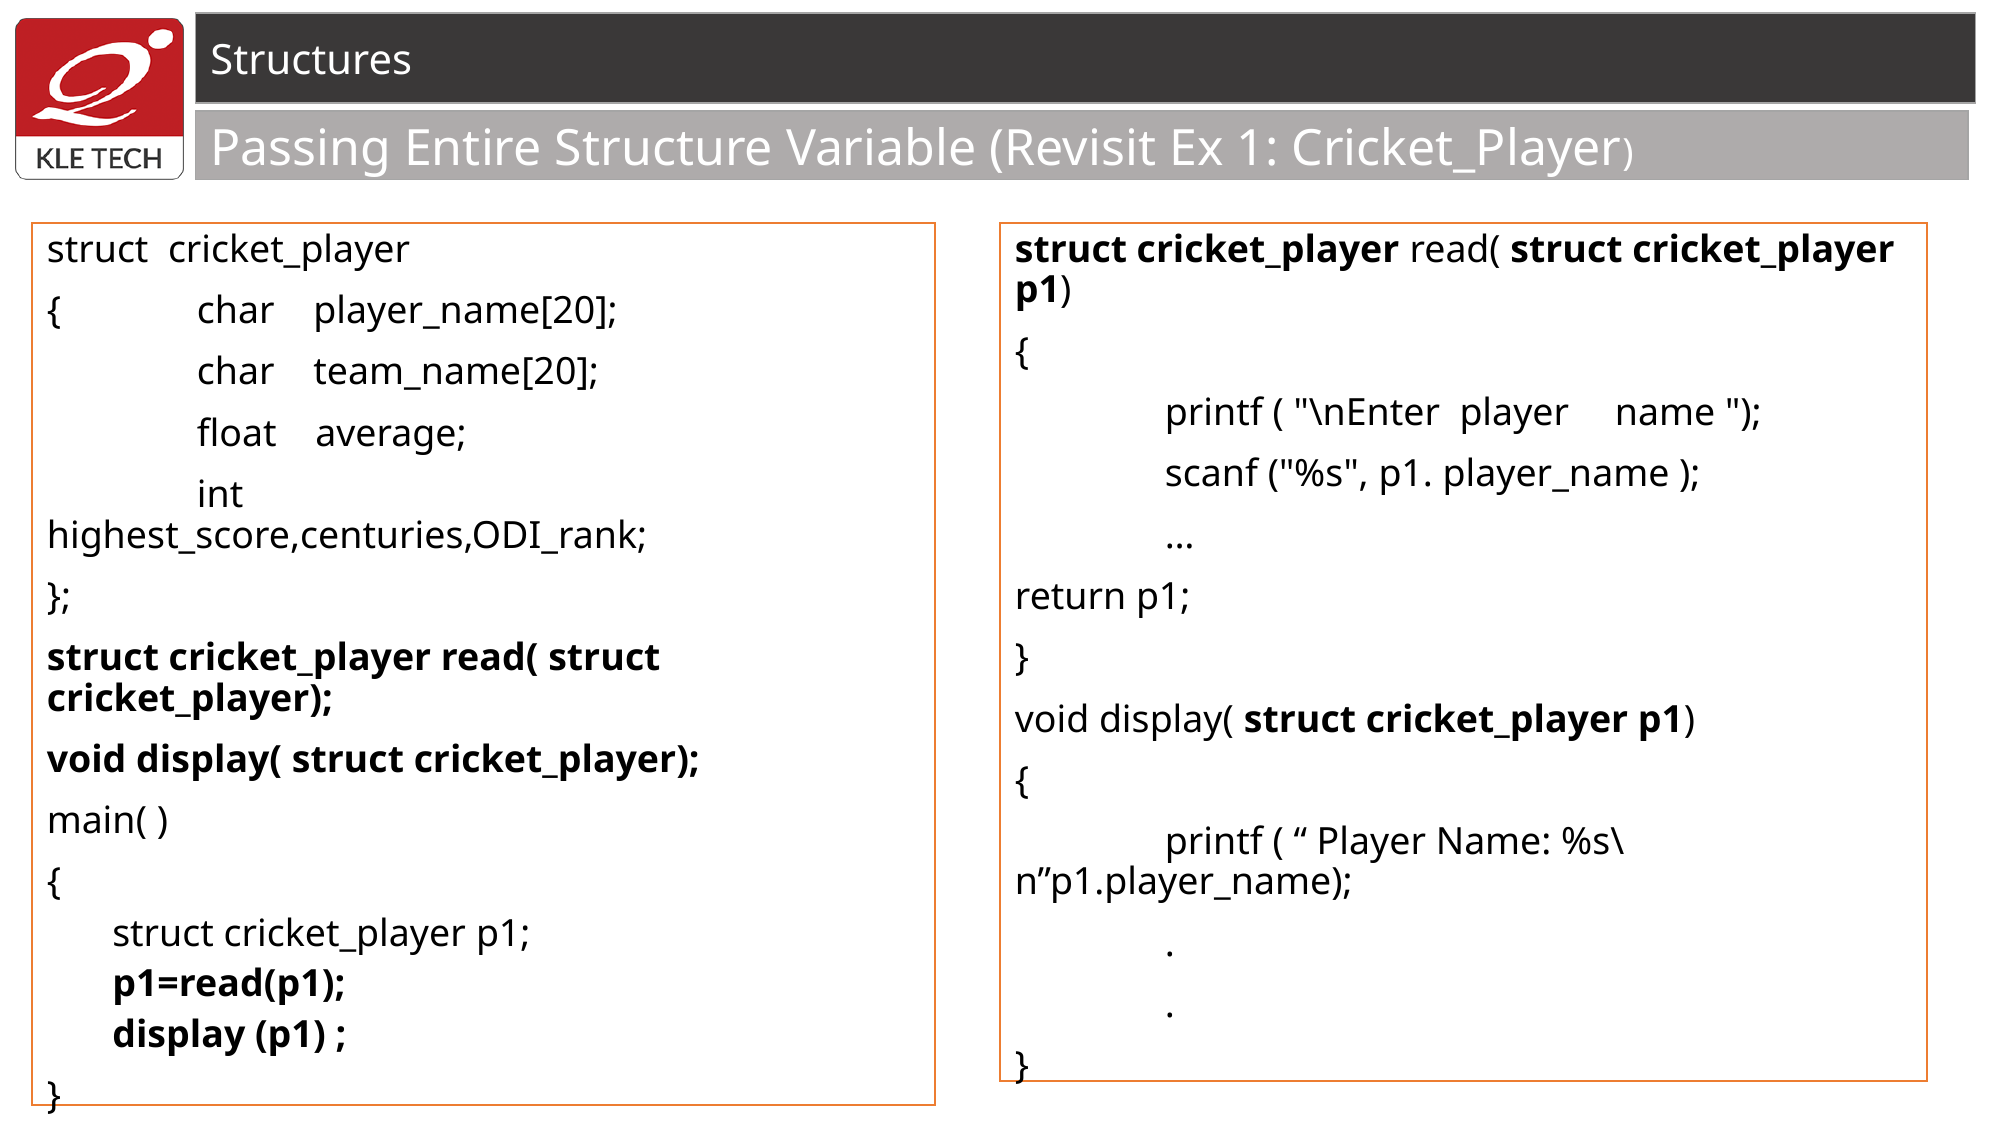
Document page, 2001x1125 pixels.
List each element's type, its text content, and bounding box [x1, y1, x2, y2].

picture [13, 12, 185, 185]
text_box Structures [195, 13, 1976, 103]
list struct cricket_player read( struct cricket_player p1) { printf ( "\nEnter player name "); scanf ("%s", p1. player_name ); … return p1; } void display( struct cricket_player p1) { printf ( “ Player Name: %s\n”p1.player_name); . . } [999, 222, 1928, 1082]
list struct cricket_player { char player_name[20]; char team_name[20]; float average; int highest_score,centuries,ODI_rank; }; struct cricket_player read( struct cricket_player); void display( struct cricket_player); main( ) { struct cricket_player p1; p1=read(p1); display (p1) ; } [31, 222, 936, 1106]
title [137, 59, 1863, 278]
text_box Passing Entire Structure Variable (Revisit Ex 1: Cricket_Player) [195, 111, 1969, 180]
